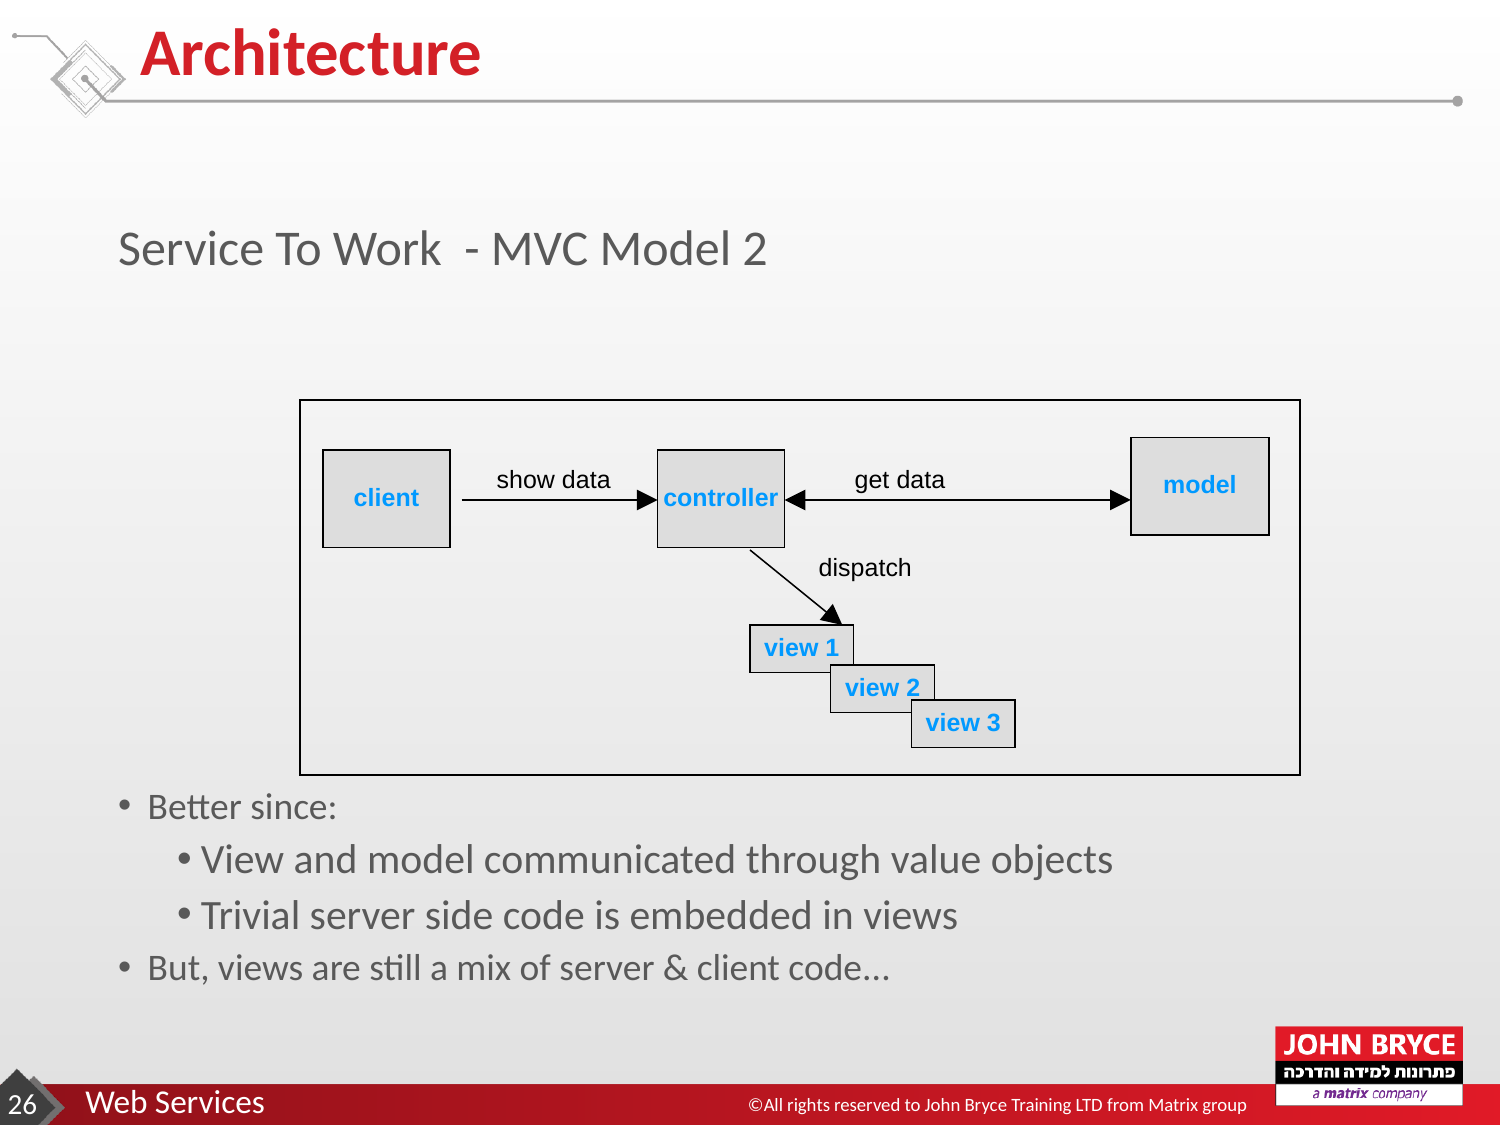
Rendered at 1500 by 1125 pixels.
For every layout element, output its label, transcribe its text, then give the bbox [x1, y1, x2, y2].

slide_number ‹#› [0, 1077, 100, 1125]
picture [0, 1026, 1500, 1125]
list Service To Work - MVC Model 2 Better since: View and model communicated through value objects Trivial server side code is embedded in views But, views are still a mix of server & client code... [103, 215, 1397, 929]
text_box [749, 549, 843, 626]
text_box [300, 399, 1300, 775]
title Architecture [125, 0, 1419, 118]
picture [12, 33, 125, 118]
picture [1419, 33, 1463, 118]
